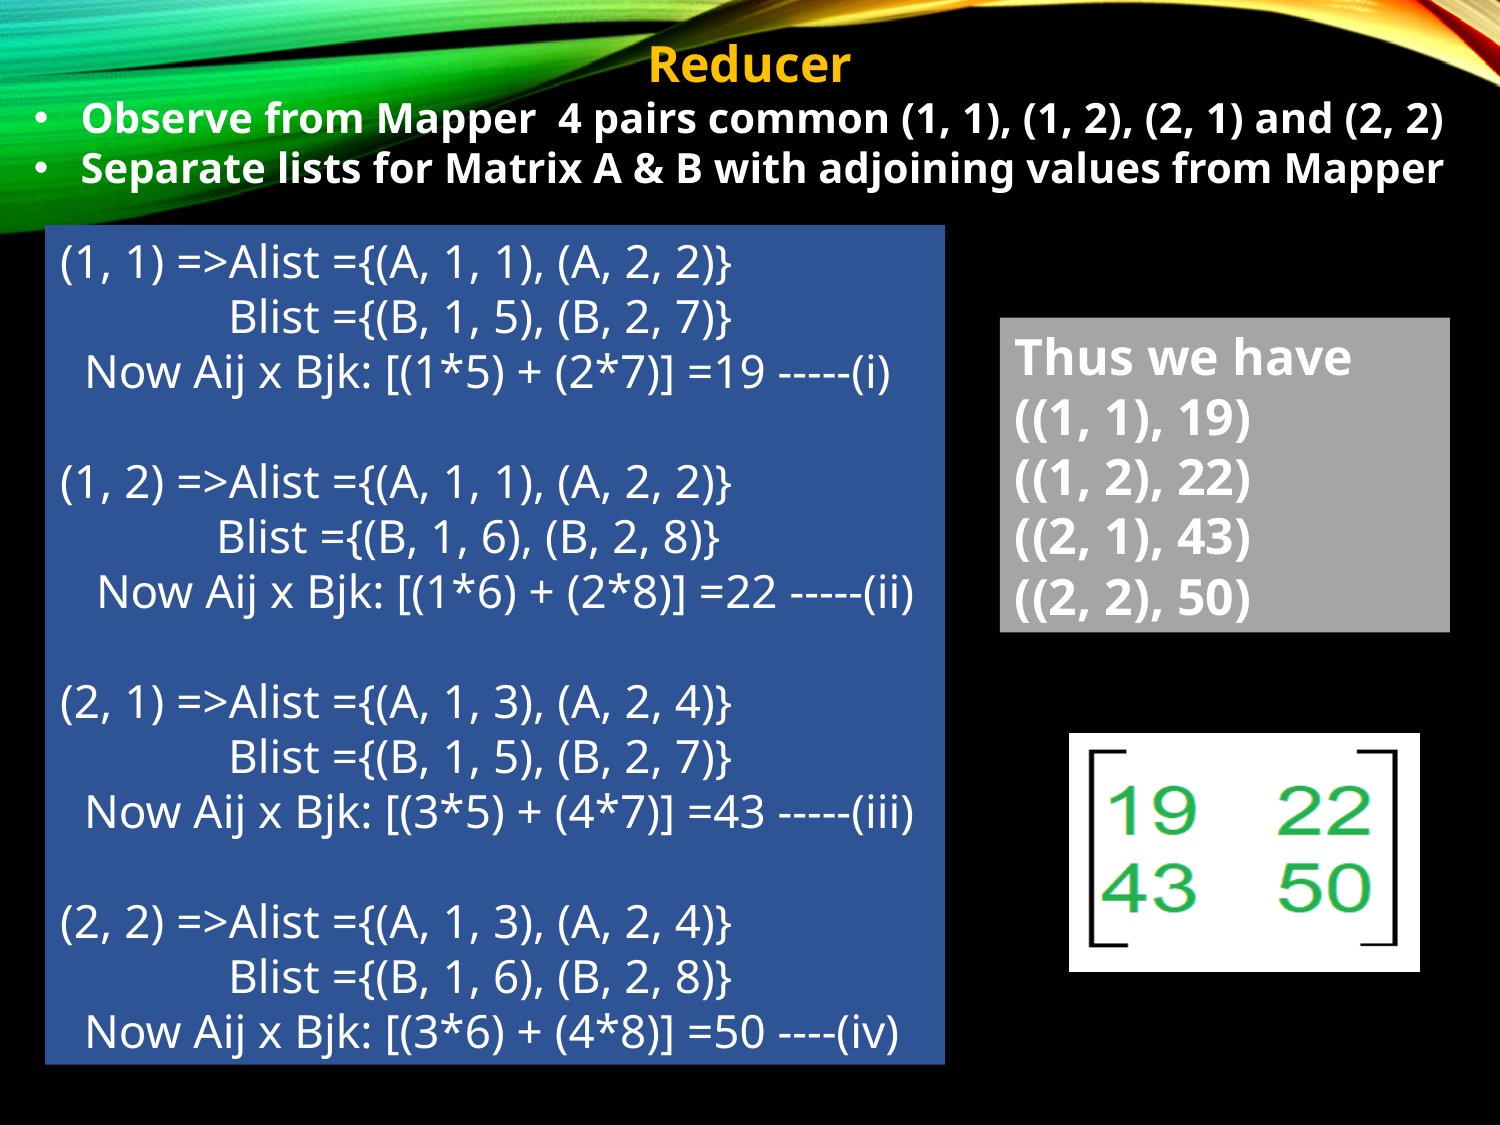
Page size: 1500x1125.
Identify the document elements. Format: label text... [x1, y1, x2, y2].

text_box Reducer Observe from Mapper 4 pairs common (1, 1), (1, 2), (2, 1) and (2, 2) Separate lists for Matrix A & B with adjoining values from Mapper [18, 24, 1482, 200]
picture [0, 0, 1500, 237]
picture [1068, 733, 1420, 972]
text_box Thus we have ((1, 1), 19) ((1, 2), 22) ((2, 1), 43) ((2, 2), 50) [999, 317, 1450, 633]
text_box (1, 1) =>Alist ={(A, 1, 1), (A, 2, 2)} Blist ={(B, 1, 5), (B, 2, 7)} Now Aij x Bjk: [(1*5) + (2*7)] =19 -----(i) (1, 2) =>Alist ={(A, 1, 1), (A, 2, 2)} Blist ={(B, 1, 6), (B, 2, 8)} Now Aij x Bjk: [(1*6) + (2*8)] =22 -----(ii) (2, 1) =>Alist ={(A, 1, 3), (A, 2, 4)} Blist ={(B, 1, 5), (B, 2, 7)} Now Aij x Bjk: [(3*5) + (4*7)] =43 -----(iii) (2, 2) =>Alist ={(A, 1, 3), (A, 2, 4)} Blist ={(B, 1, 6), (B, 2, 8)} Now Aij x Bjk: [(3*6) + (4*8)] =50 ----(iv) [45, 224, 946, 1065]
